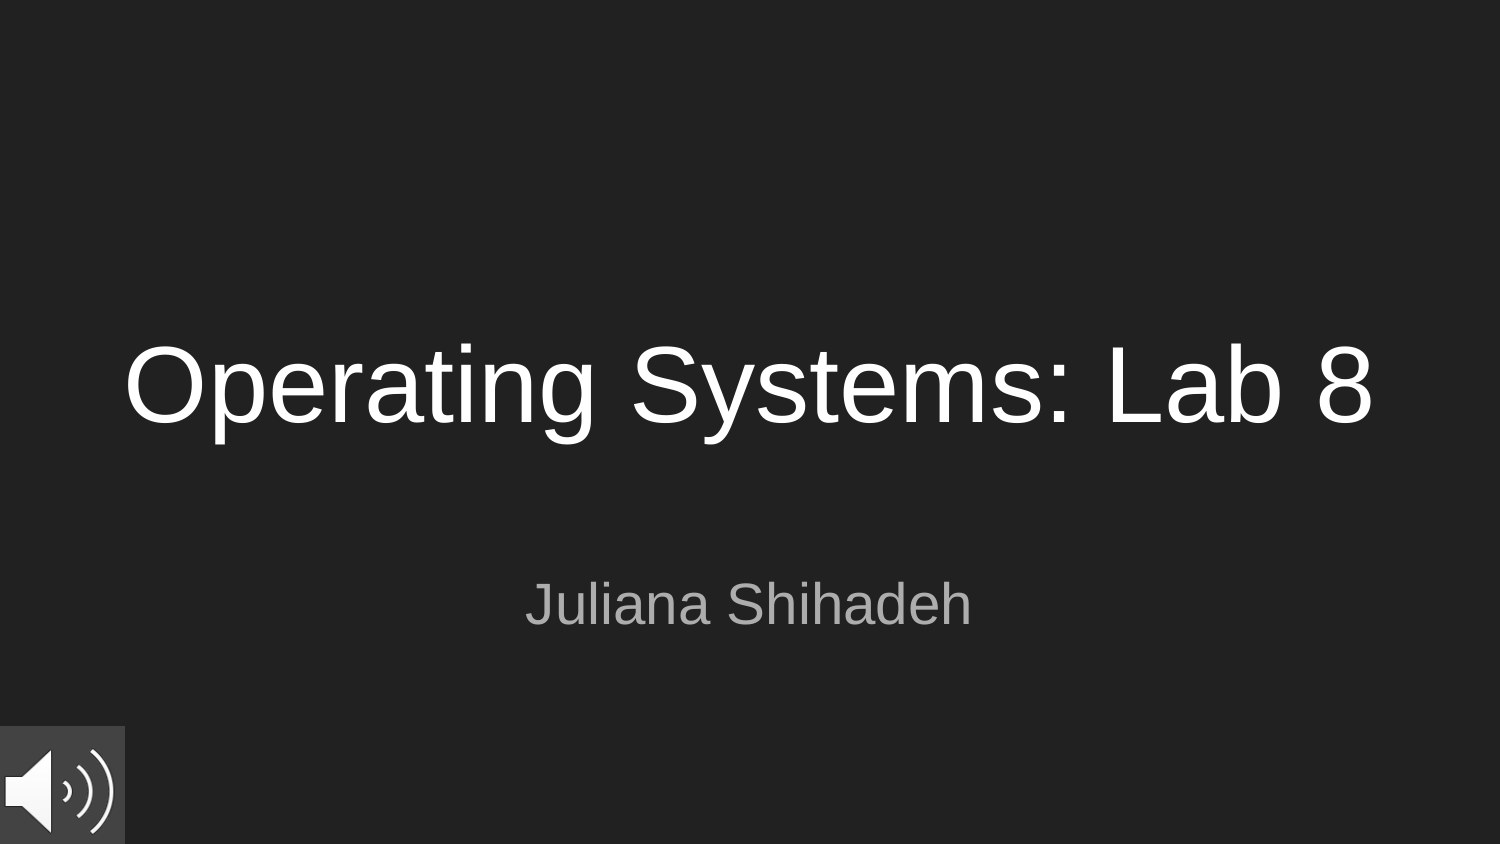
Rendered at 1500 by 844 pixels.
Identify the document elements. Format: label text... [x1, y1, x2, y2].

picture [0, 724, 127, 844]
title Operating Systems: Lab 8 [51, 122, 1449, 459]
subtitle Juliana Shihadeh [51, 480, 1449, 726]
